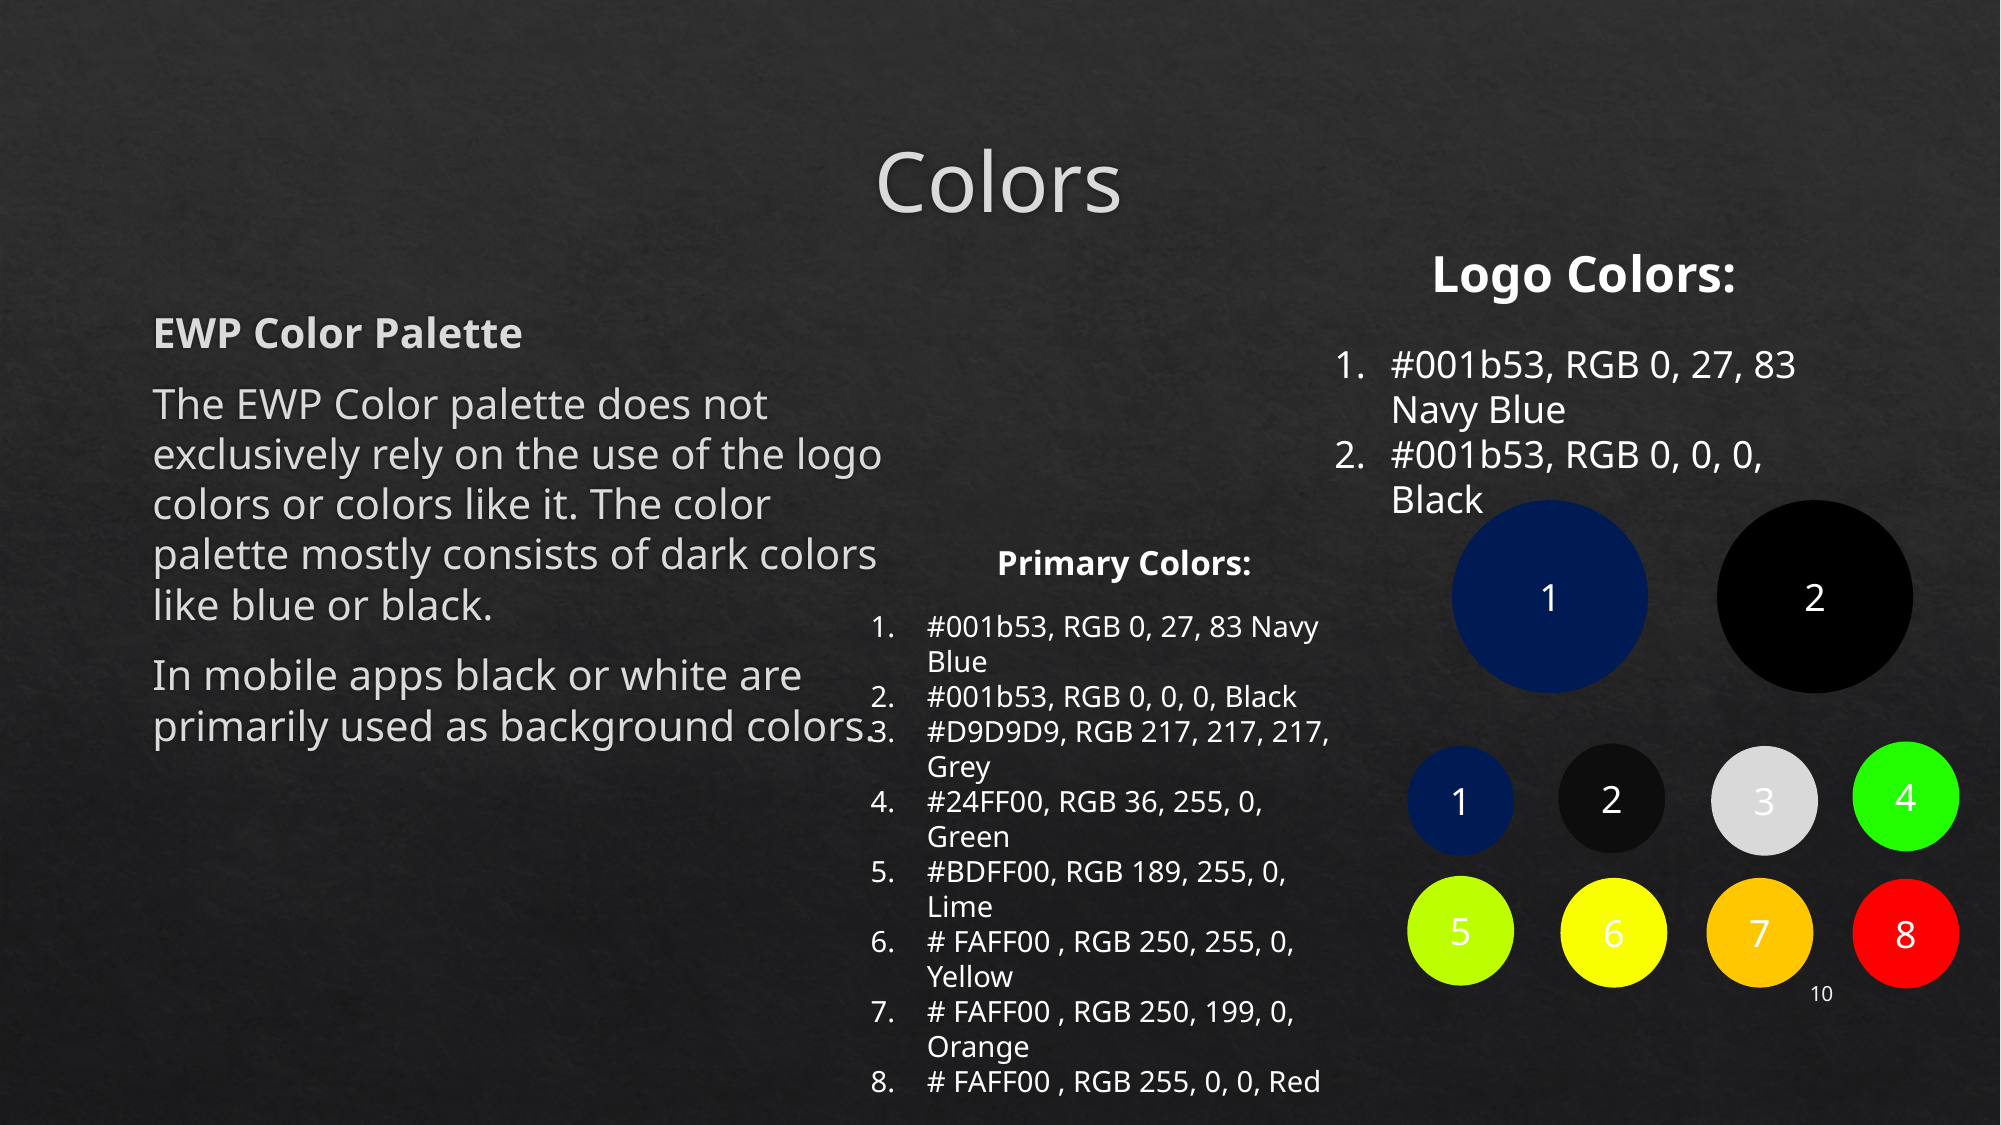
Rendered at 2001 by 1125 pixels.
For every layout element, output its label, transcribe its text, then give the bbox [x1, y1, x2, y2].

text_box 2 [1558, 743, 1666, 854]
text_box Logo Colors: [1416, 235, 1753, 311]
text_box 7 [1706, 877, 1814, 988]
text_box 1 [1452, 500, 1649, 694]
text_box 5 [1407, 875, 1515, 986]
list EWP Color Palette The EWP Color palette does not exclusively rely on the use of the logo colors or colors like it. The color palette mostly consists of dark colors like blue or black. In mobile apps black or white are primarily used as background colors. [137, 299, 919, 1014]
text_box #001b53, RGB 0, 27, 83 Navy Blue #001b53, RGB 0, 0, 0, Black [1319, 333, 1863, 528]
text_box Primary Colors: [982, 534, 1267, 590]
text_box 2 [1717, 500, 1914, 694]
text_box 4 [1852, 741, 1960, 852]
slide_number 10 [1724, 965, 1849, 1025]
text_box 3 [1711, 745, 1819, 856]
text_box #001b53, RGB 0, 27, 83 Navy Blue #001b53, RGB 0, 0, 0, Black #D9D9D9, RGB 217, 217, 217, Grey #24FF00, RGB 36, 255, 0, Green #BDFF00, RGB 189, 255, 0, Lime # FAFF00 , RGB 250, 255, 0, Yellow # FAFF00 , RGB 250, 199, 0, Orange # FAFF00 , RGB 255, 0, 0, Red [855, 601, 1367, 1125]
text_box 1 [1407, 745, 1515, 856]
text_box 6 [1560, 877, 1668, 988]
text_box 8 [1852, 878, 1960, 989]
title Colors [149, 99, 1849, 260]
